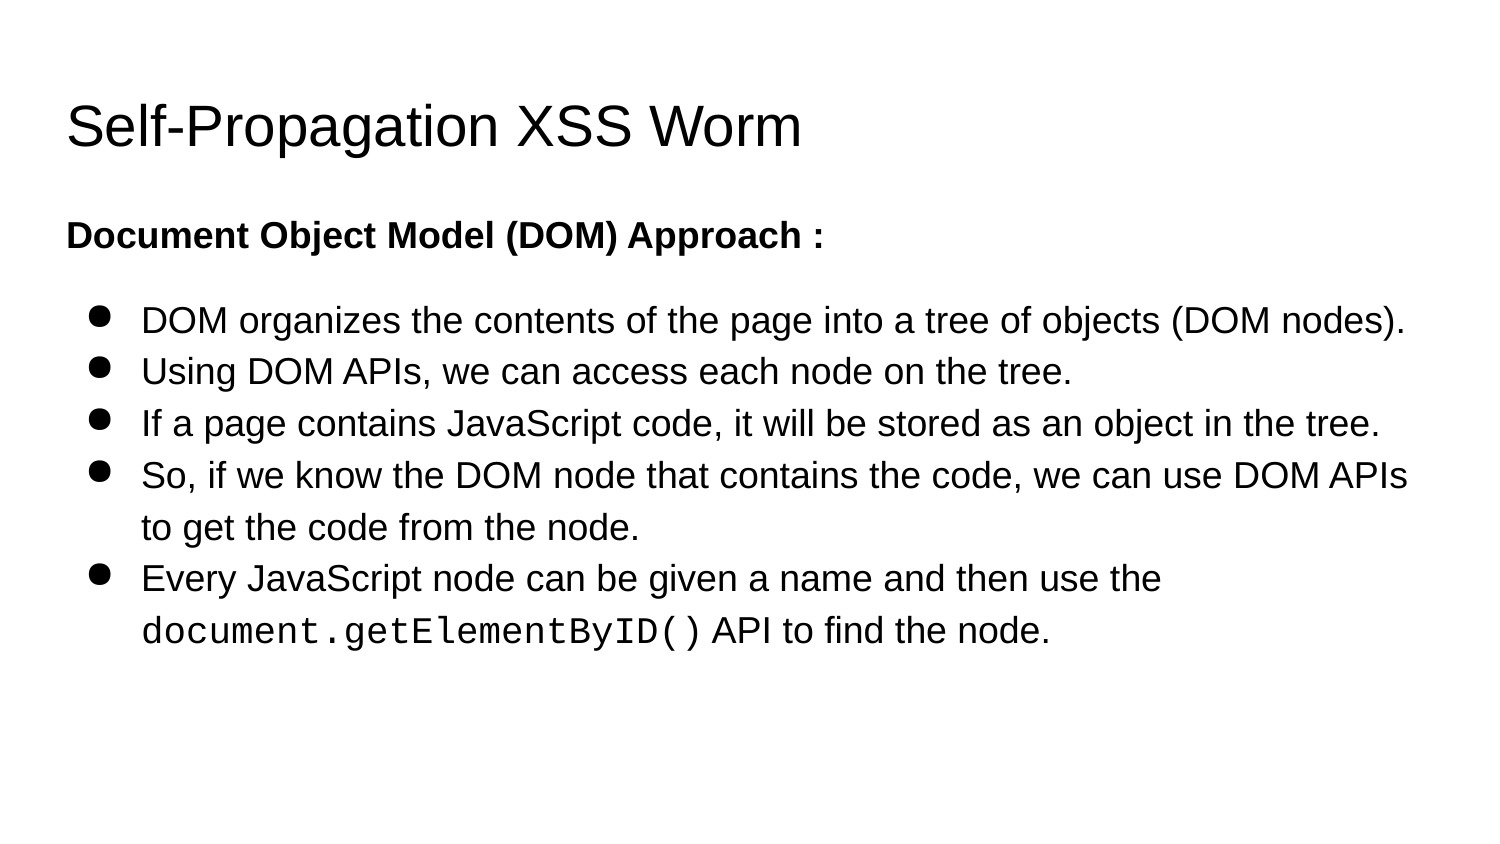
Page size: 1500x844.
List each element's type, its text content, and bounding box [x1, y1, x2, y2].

list Document Object Model (DOM) Approach : DOM organizes the contents of the page into a tree of objects (DOM nodes). Using DOM APIs, we can access each node on the tree. If a page contains JavaScript code, it will be stored as an object in the tree. So, if we know the DOM node that contains the code, we can use DOM APIs to get the code from the node. Every JavaScript node can be given a name and then use the document.getElementByID() API to find the node. [51, 189, 1449, 792]
title Self-Propagation XSS Worm [51, 72, 1449, 167]
